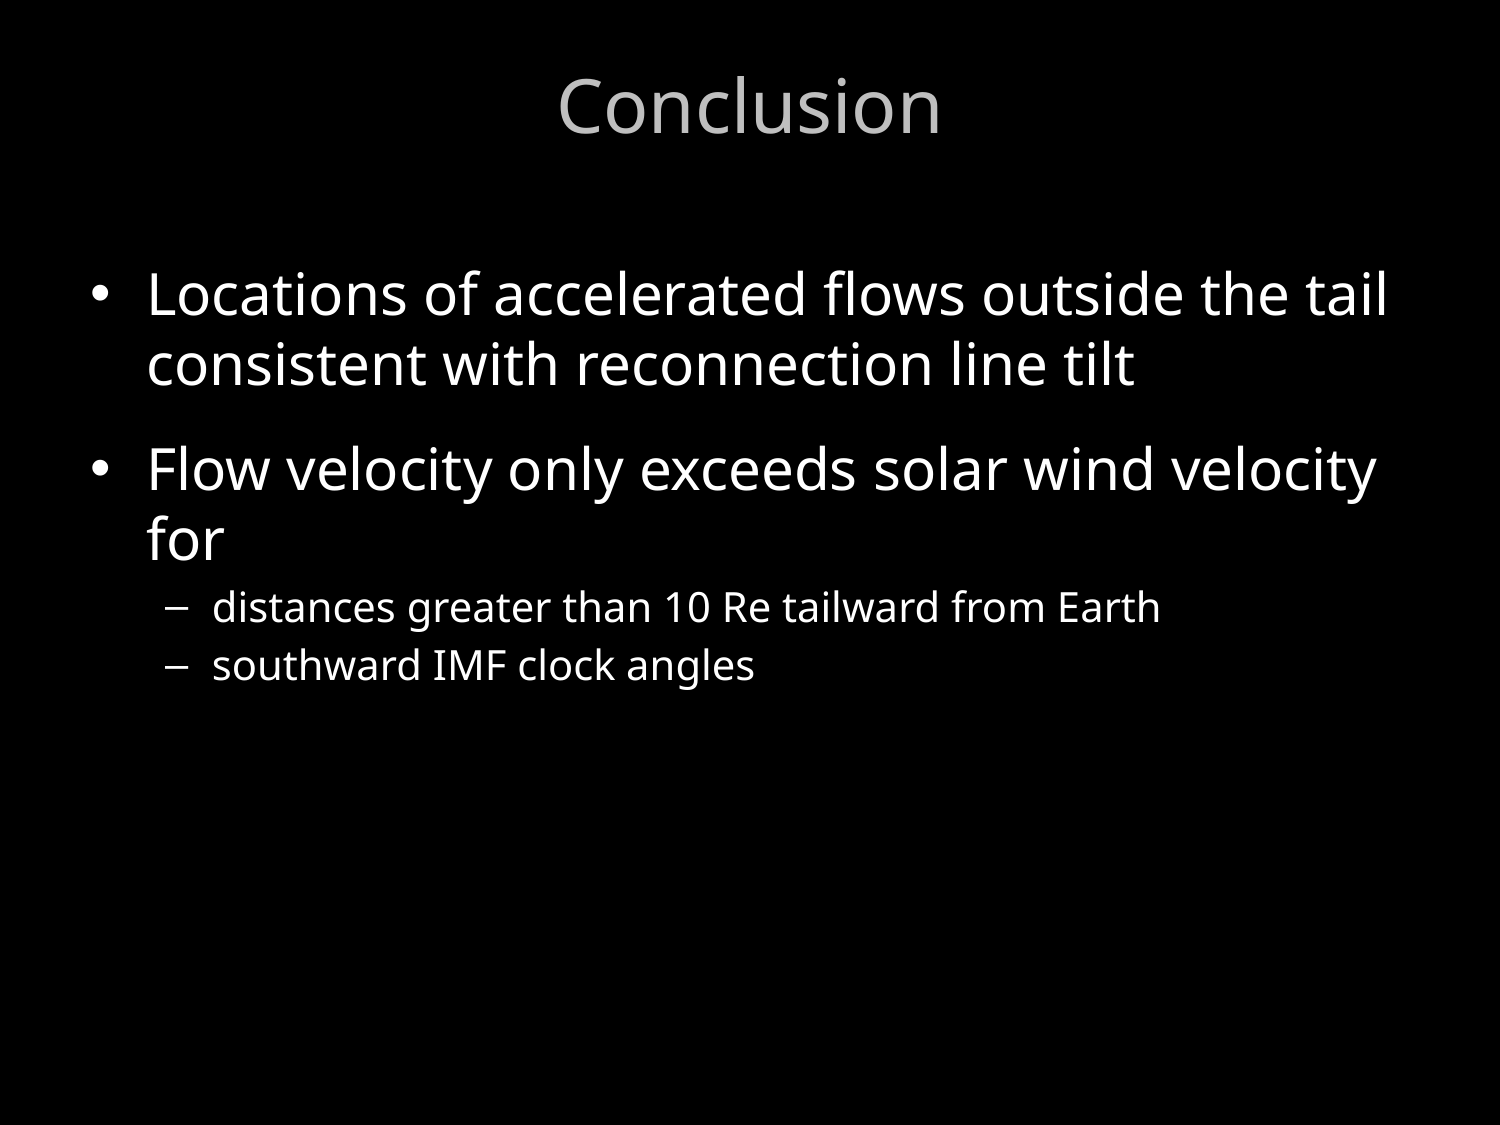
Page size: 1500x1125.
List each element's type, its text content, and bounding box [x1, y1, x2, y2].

title Conclusion [50, 45, 1450, 163]
list Locations of accelerated flows outside the tail consistent with reconnection line tilt Flow velocity only exceeds solar wind velocity for distances greater than 10 Re tailward from Earth southward IMF clock angles [75, 249, 1438, 1005]
